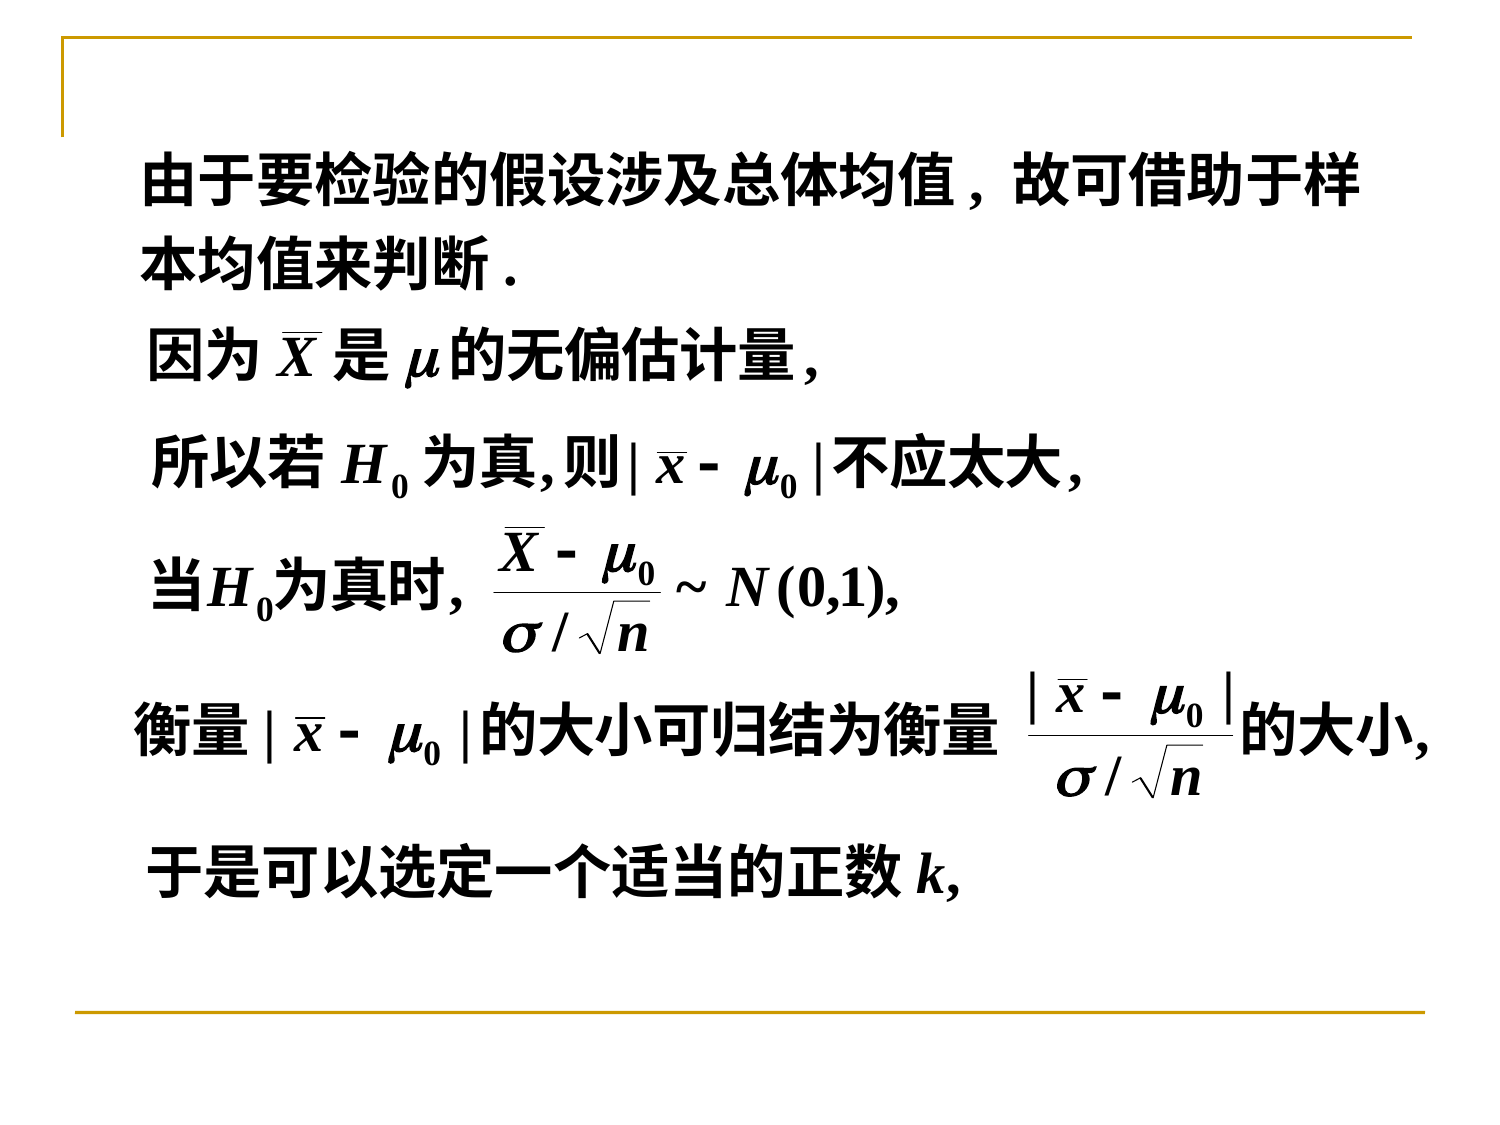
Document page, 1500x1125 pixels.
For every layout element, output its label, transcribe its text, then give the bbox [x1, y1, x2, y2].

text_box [149, 518, 903, 659]
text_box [149, 431, 1130, 505]
text_box 由于要检验的假设涉及总体均值, 故可借助于样本均值来判断. [125, 121, 1425, 305]
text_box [149, 323, 851, 395]
text_box 于是可以选定一个适当的正数k, [130, 827, 1331, 913]
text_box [132, 661, 1491, 804]
